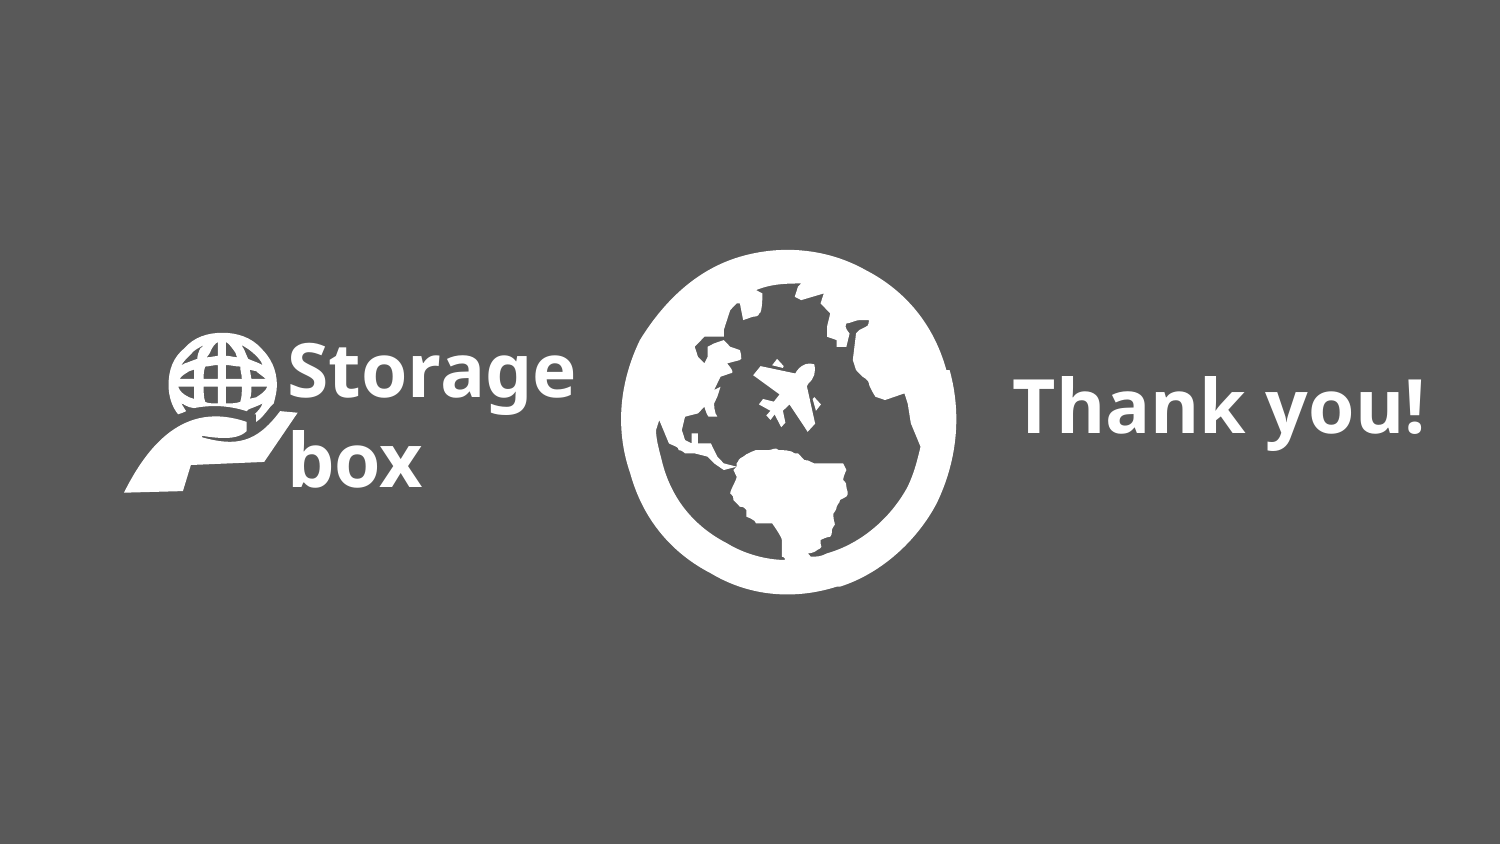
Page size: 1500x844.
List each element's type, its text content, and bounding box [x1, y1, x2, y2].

text_box [621, 249, 957, 595]
text_box [168, 332, 272, 422]
text_box [0, 67, 1500, 777]
text_box Thank you! [997, 350, 1447, 456]
text_box [812, 397, 821, 411]
text_box [123, 416, 272, 493]
text_box [753, 363, 816, 432]
text_box Storage box [272, 315, 597, 511]
text_box [772, 358, 784, 368]
